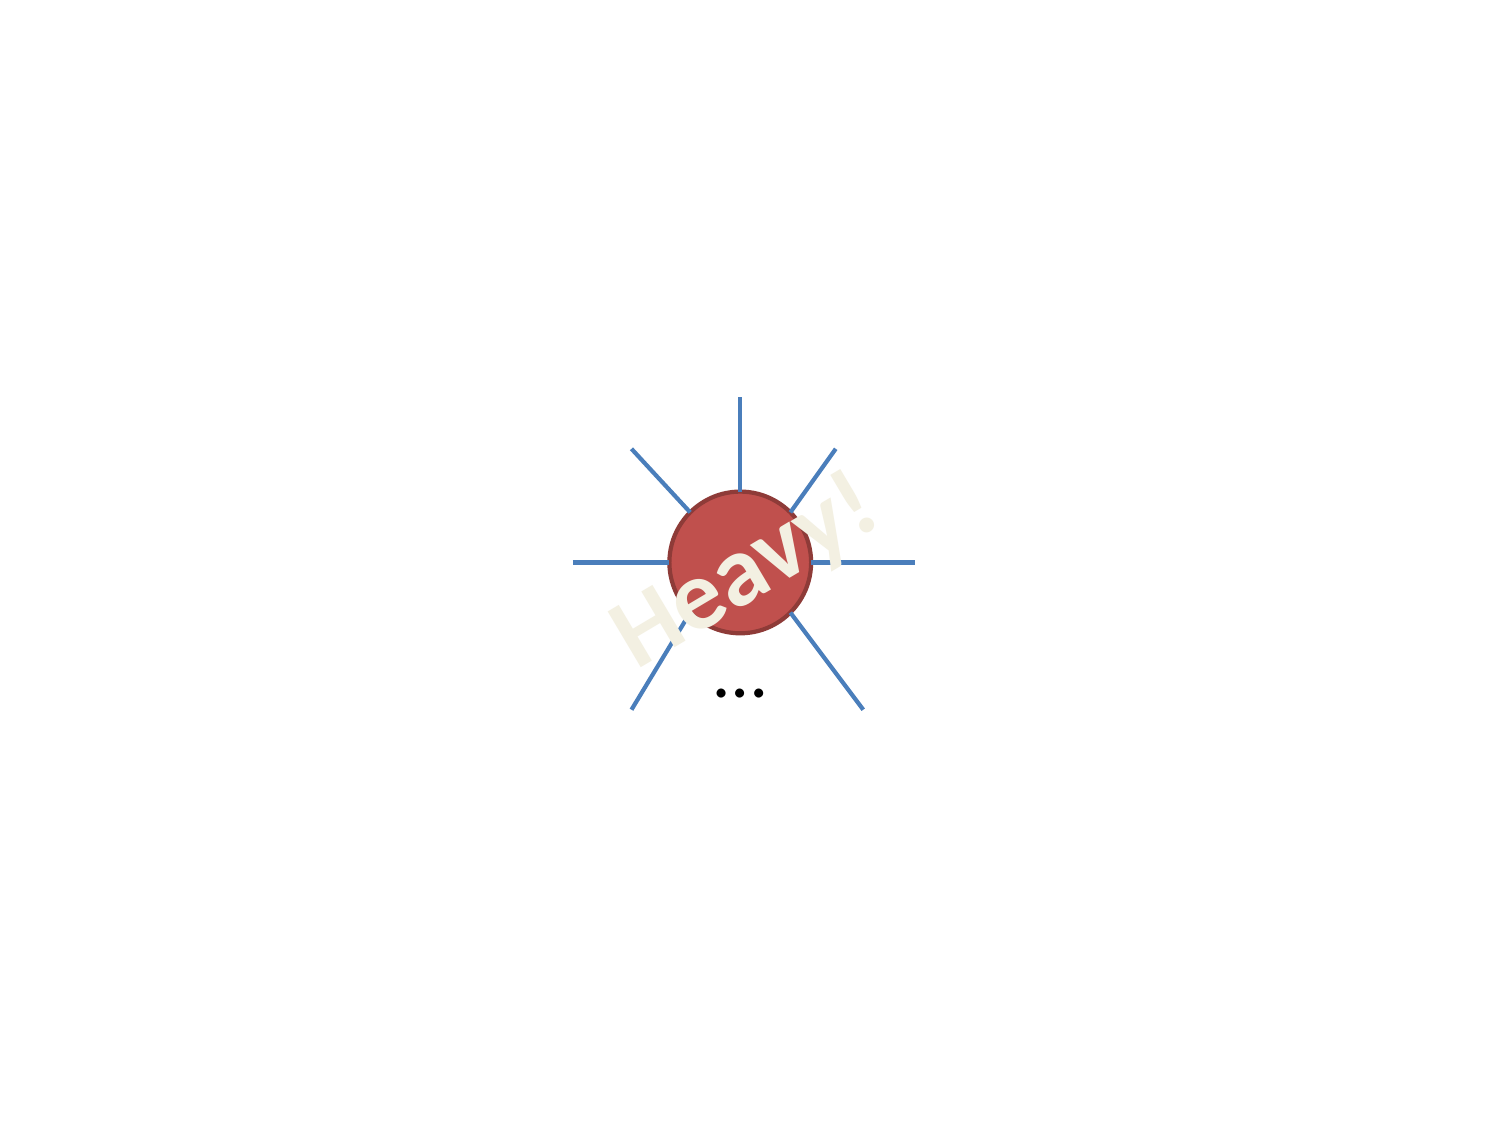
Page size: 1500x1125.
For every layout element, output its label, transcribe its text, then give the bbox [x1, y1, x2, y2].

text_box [790, 448, 836, 513]
text_box [781, 605, 800, 623]
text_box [631, 448, 691, 513]
text_box [695, 490, 727, 509]
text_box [631, 612, 691, 710]
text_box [790, 612, 864, 710]
text_box Heavy! [568, 422, 912, 683]
text_box … [699, 617, 781, 720]
